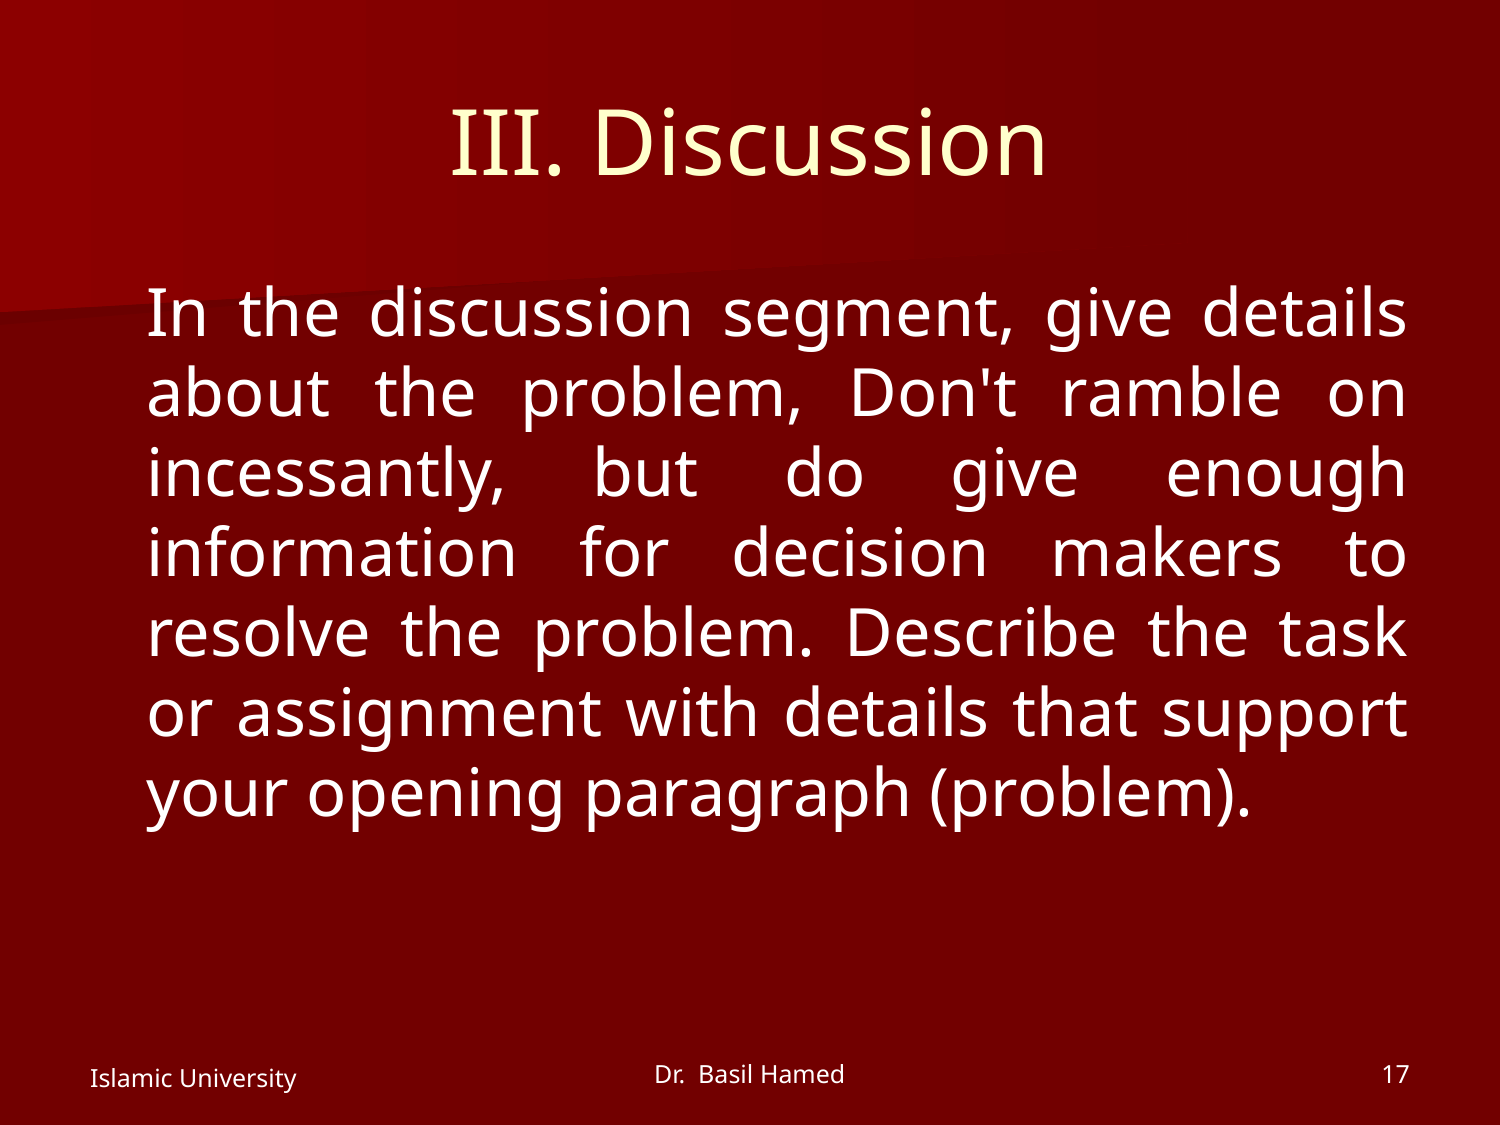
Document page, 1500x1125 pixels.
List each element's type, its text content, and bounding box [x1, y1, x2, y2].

slide_number 17 [1074, 1025, 1425, 1100]
title III. Discussion [75, 45, 1425, 233]
list In the discussion segment, give details about the problem, Don't ramble on incessantly, but do give enough information for decision makers to resolve the problem. Describe the task or assignment with details that support your opening paragraph (problem). [75, 262, 1425, 1000]
slide_number Islamic University [75, 1025, 425, 1100]
footer Dr. Basil Hamed [512, 1025, 988, 1100]
